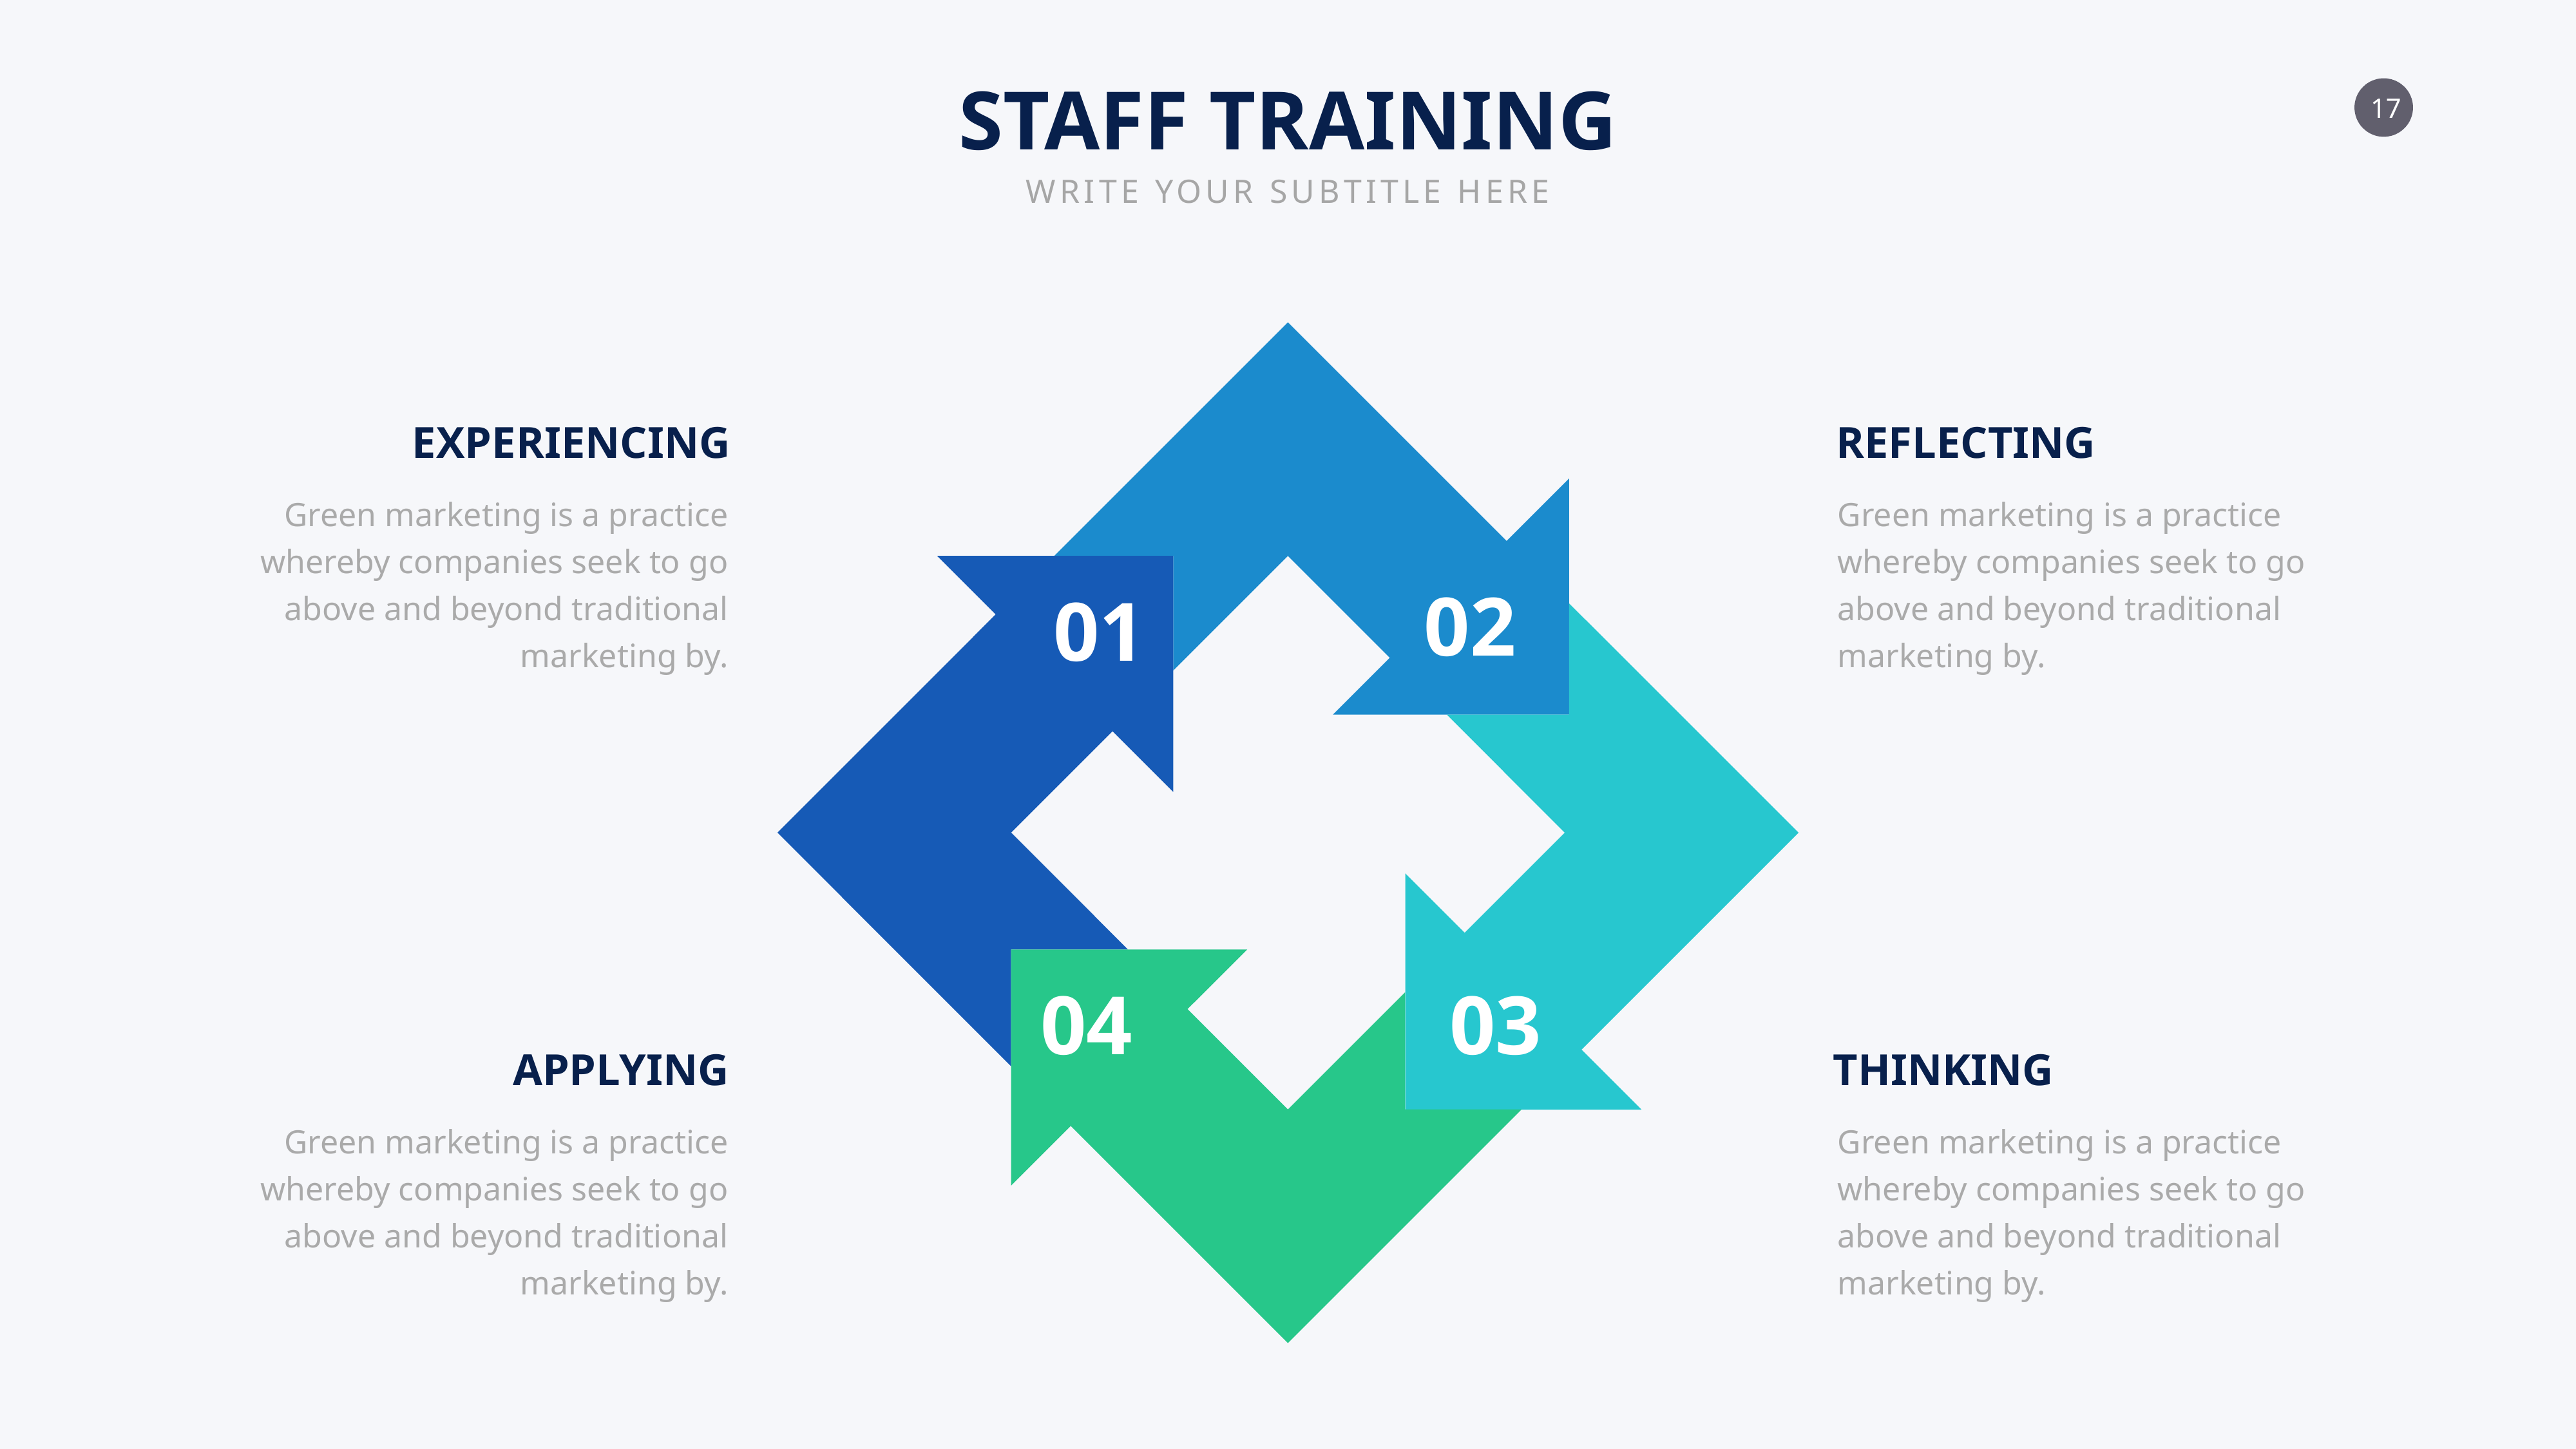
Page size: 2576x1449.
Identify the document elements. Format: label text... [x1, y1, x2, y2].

text_box [1010, 949, 1523, 1344]
text_box EXPERIENCING [403, 410, 740, 472]
text_box 01 [1044, 576, 1155, 683]
text_box THINKING [1823, 1037, 2064, 1099]
text_box [1404, 601, 1800, 1110]
text_box REFLECTING [1826, 410, 2106, 472]
text_box 02 [1414, 571, 1526, 677]
text_box 04 [1031, 969, 1143, 1075]
text_box Green marketing is a practice whereby companies seek to go above and beyond traditional marketing by. [1827, 481, 2394, 679]
text_box 03 [1440, 969, 1552, 1075]
text_box Green marketing is a practice whereby companies seek to go above and beyond traditional marketing by. [171, 1108, 738, 1306]
text_box STAFF TRAINING [949, 64, 1627, 171]
text_box Green marketing is a practice whereby companies seek to go above and beyond traditional marketing by. [1827, 1108, 2394, 1306]
text_box Green marketing is a practice whereby companies seek to go above and beyond traditional marketing by. [171, 481, 738, 679]
text_box [776, 555, 1174, 1066]
text_box APPLYING [503, 1037, 739, 1099]
text_box [1054, 321, 1570, 715]
text_box WRITE YOUR SUBTITLE HERE [1016, 166, 1560, 215]
